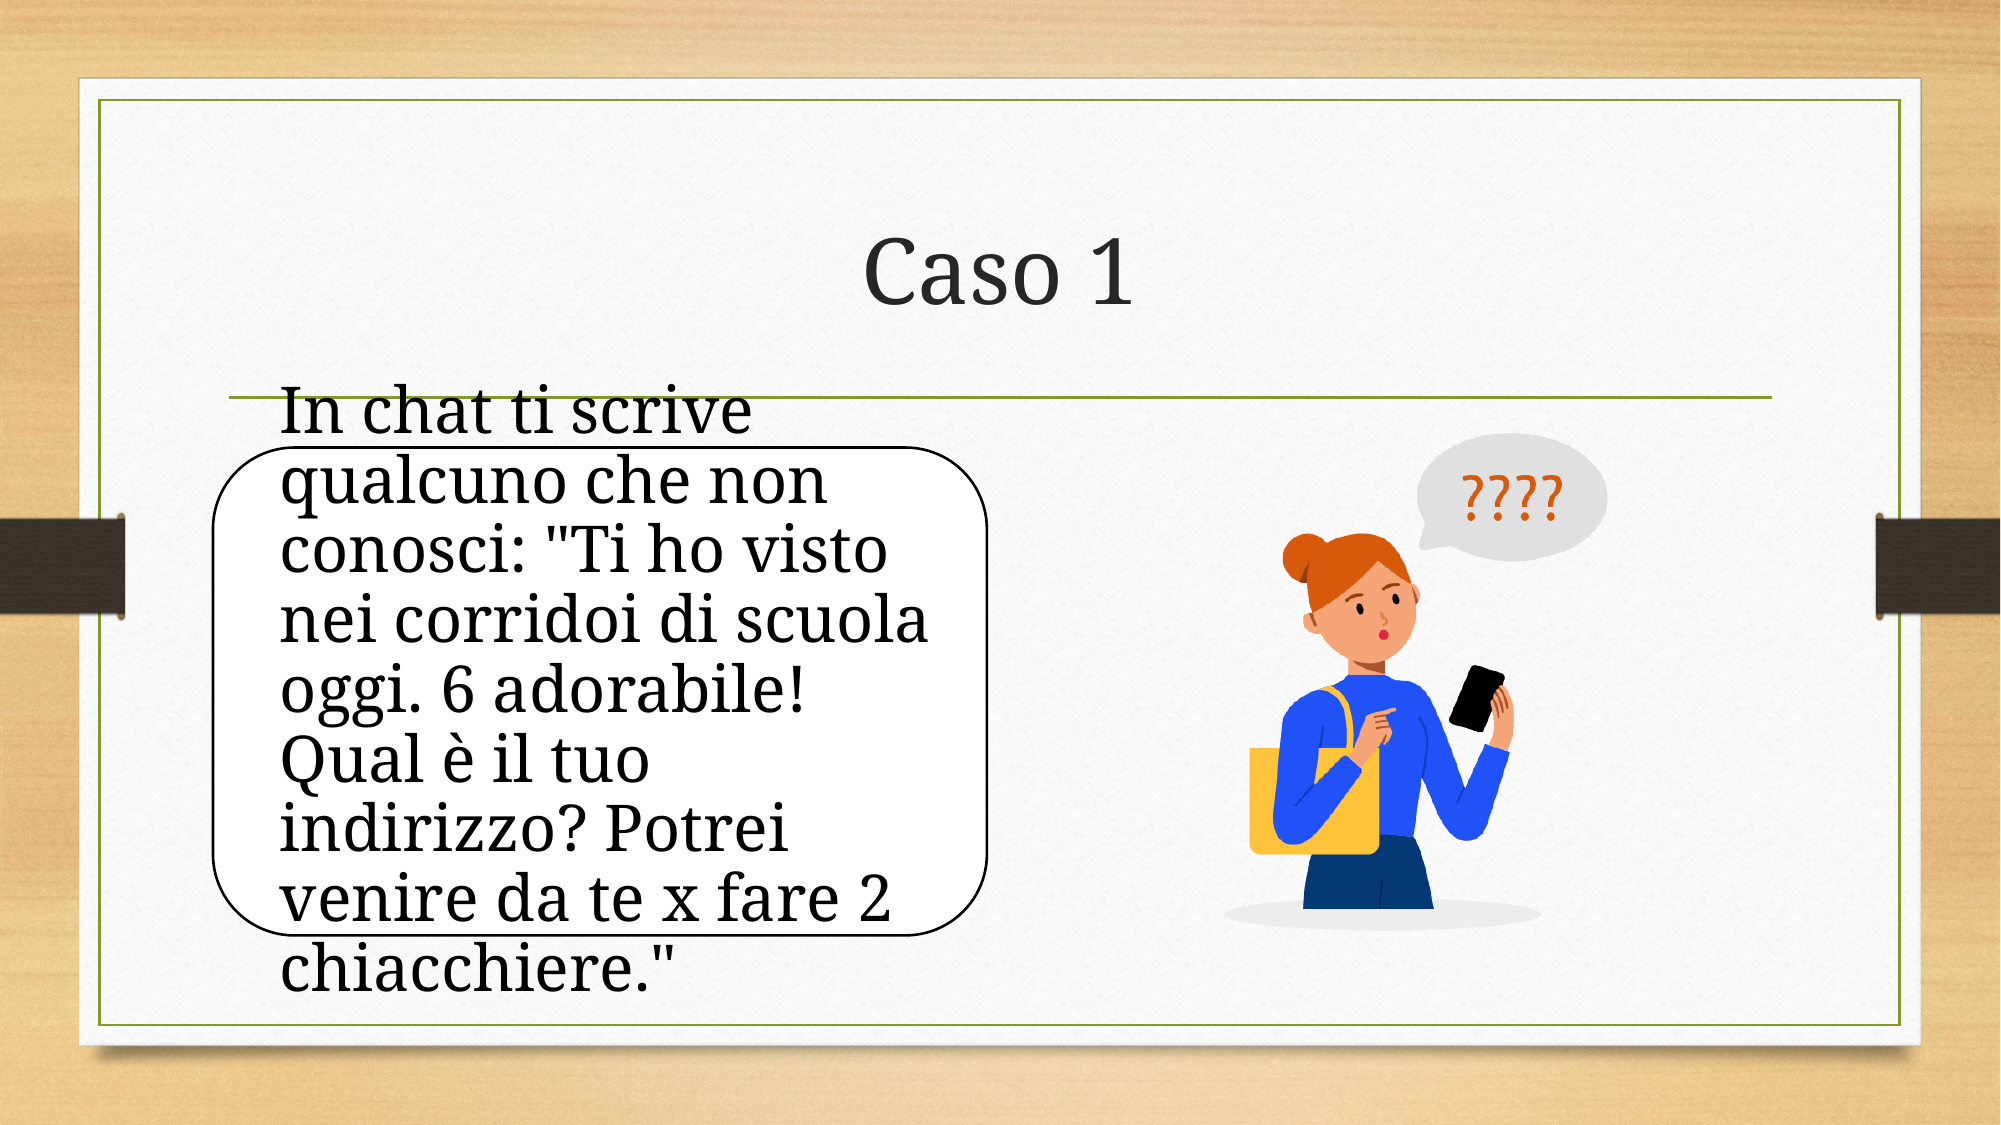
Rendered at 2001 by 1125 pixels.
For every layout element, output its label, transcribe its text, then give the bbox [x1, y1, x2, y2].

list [1170, 419, 1632, 964]
title Caso 1 [212, 161, 1788, 375]
picture [0, 0, 2001, 1125]
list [212, 419, 988, 964]
